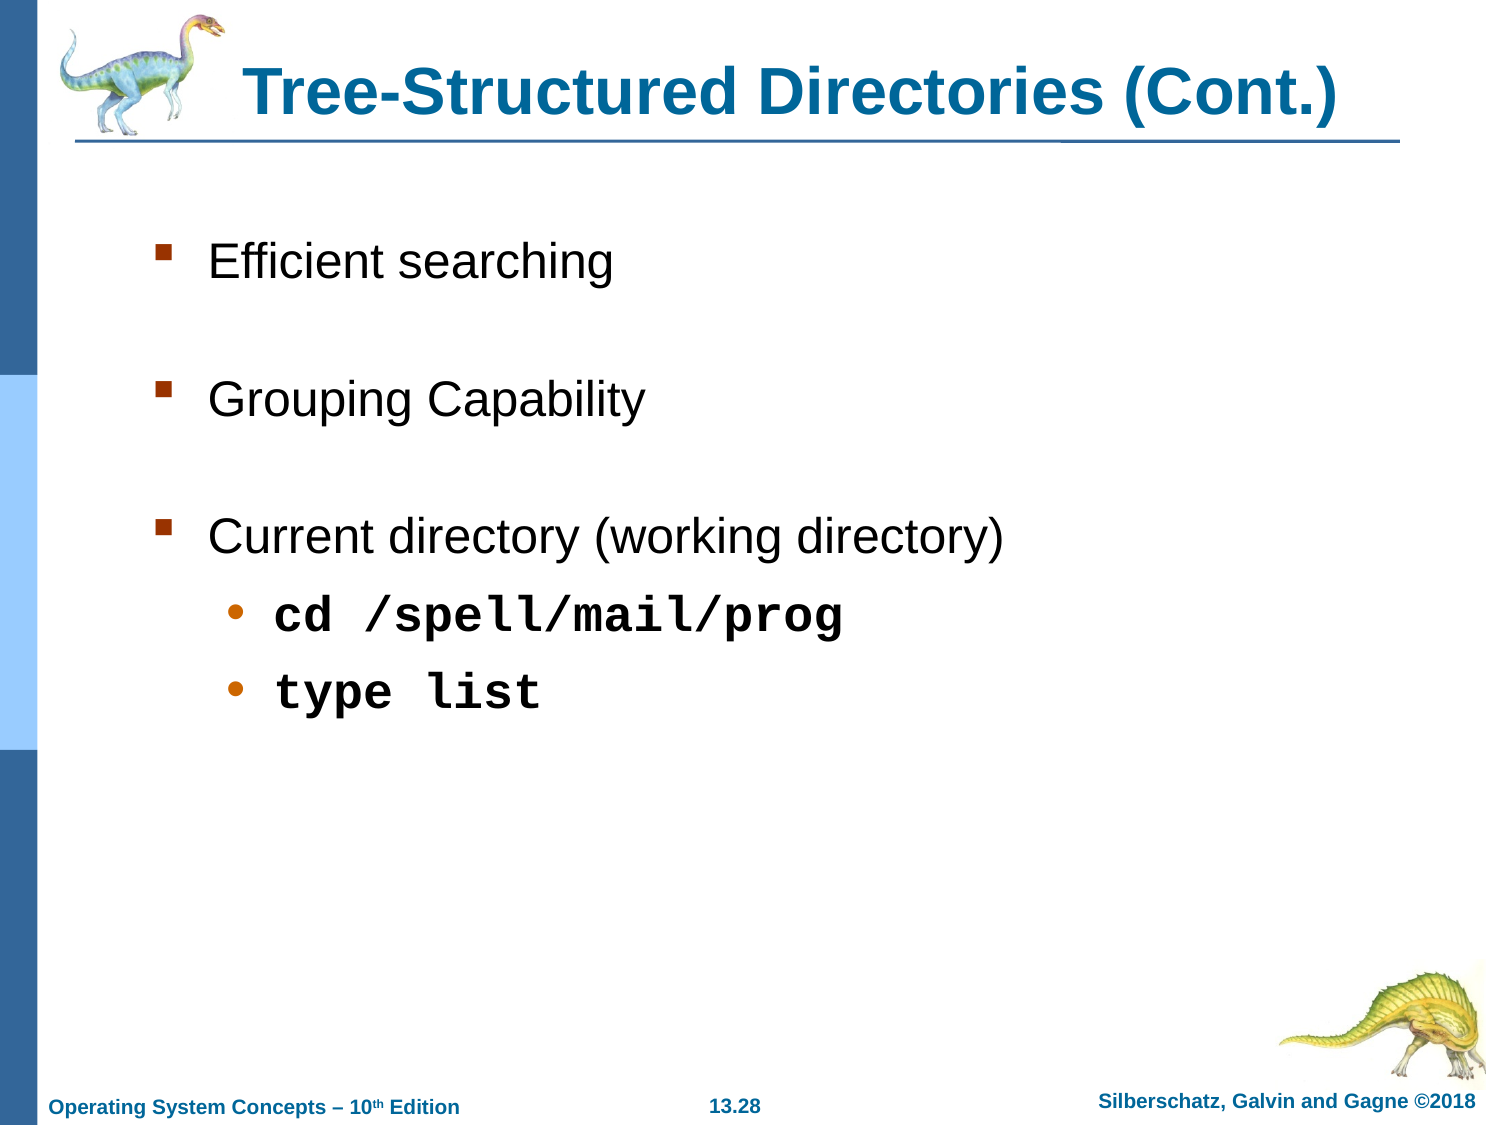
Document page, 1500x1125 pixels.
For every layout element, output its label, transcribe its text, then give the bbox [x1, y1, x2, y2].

list Efficient searching Grouping Capability Current directory (working directory) cd /spell/mail/prog type list [136, 221, 1386, 965]
title Tree-Structured Directories (Cont.) [116, 40, 1467, 136]
picture [1275, 959, 1486, 1090]
picture [46, 0, 243, 149]
